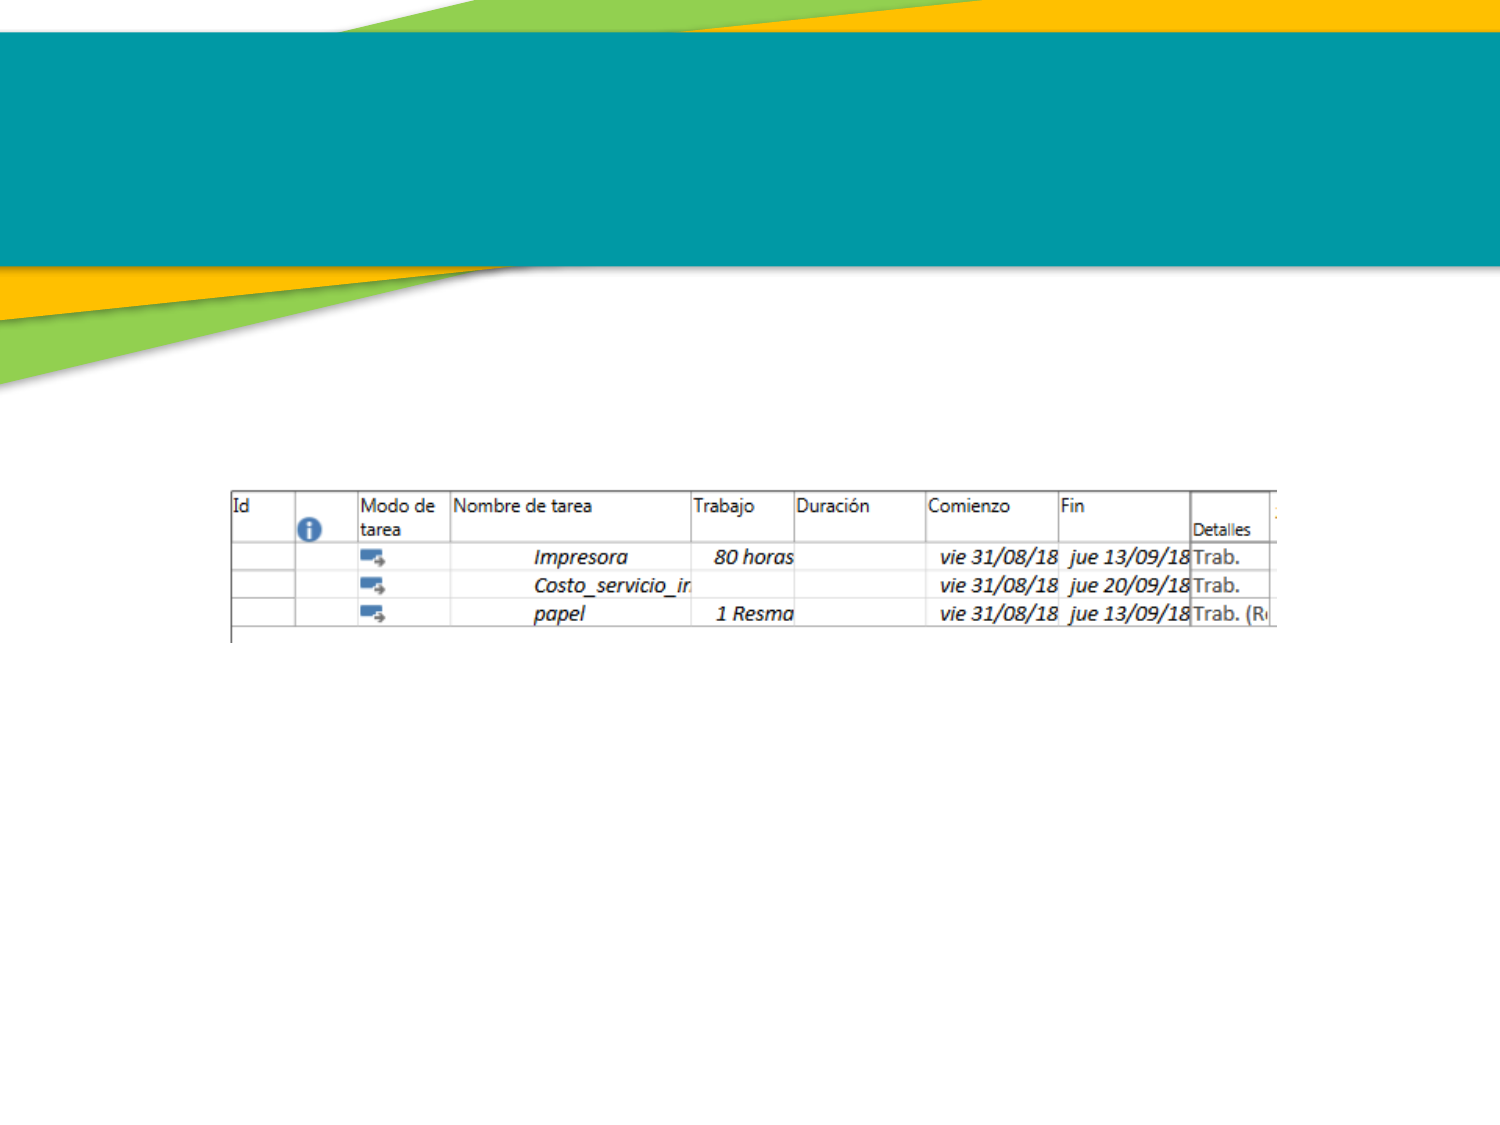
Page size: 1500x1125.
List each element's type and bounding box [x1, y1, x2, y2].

picture [223, 481, 1277, 644]
